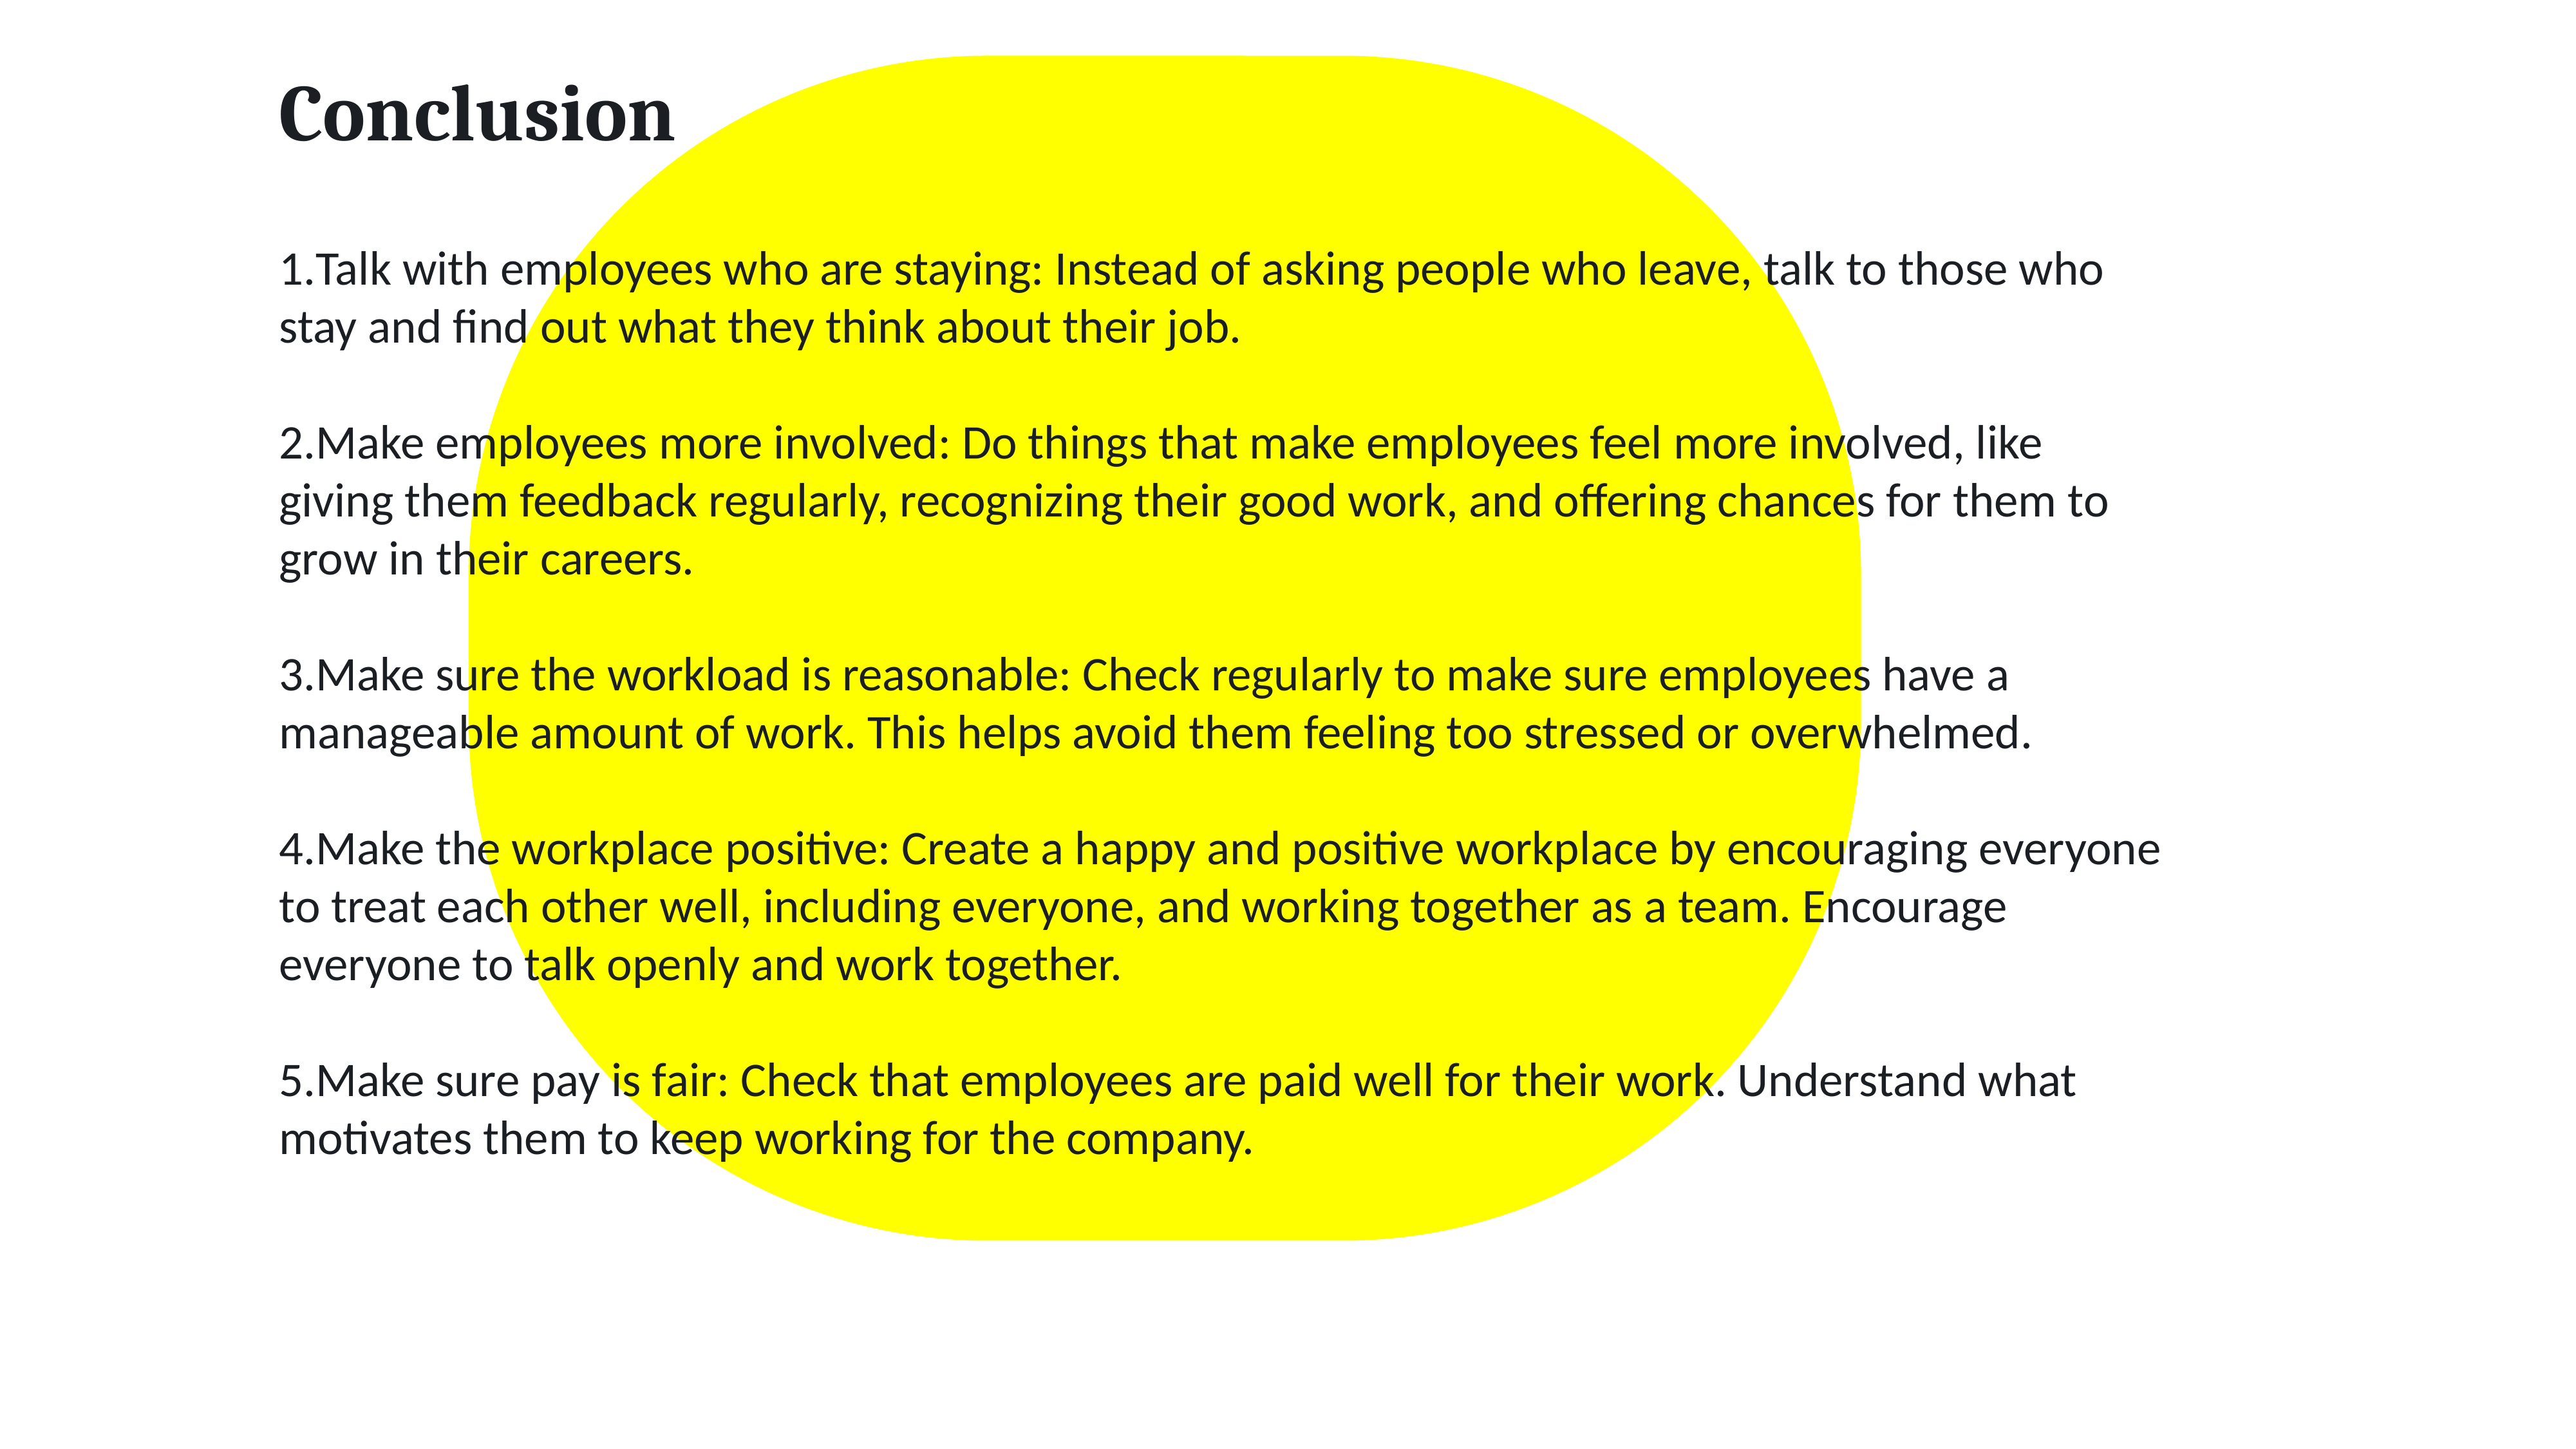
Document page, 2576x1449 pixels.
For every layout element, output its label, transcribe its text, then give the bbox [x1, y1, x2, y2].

text_box [724, 1170, 1606, 1242]
text_box Talk with employees who are staying: Instead of asking people who leave, talk to those who stay and find out what they think about their job. 2.Make employees more involved: Do things that make employees feel more involved, like giving them feedback regularly, recognizing their good work, and offering chances for them to grow in their careers. 3.Make sure the workload is reasonable: Check regularly to make sure employees have a manageable amount of work. This helps avoid them feeling too stressed or overwhelmed. 4.Make the workplace positive: Create a happy and positive workplace by encouraging everyone to treat each other well, including everyone, and working together as a team. Encourage everyone to talk openly and work together. 5.Make sure pay is fair: Check that employees are paid well for their work. Understand what motivates them to keep working for the company. [269, 232, 2179, 1170]
text_box [597, 162, 1733, 232]
text_box Conclusion [269, 55, 2179, 162]
